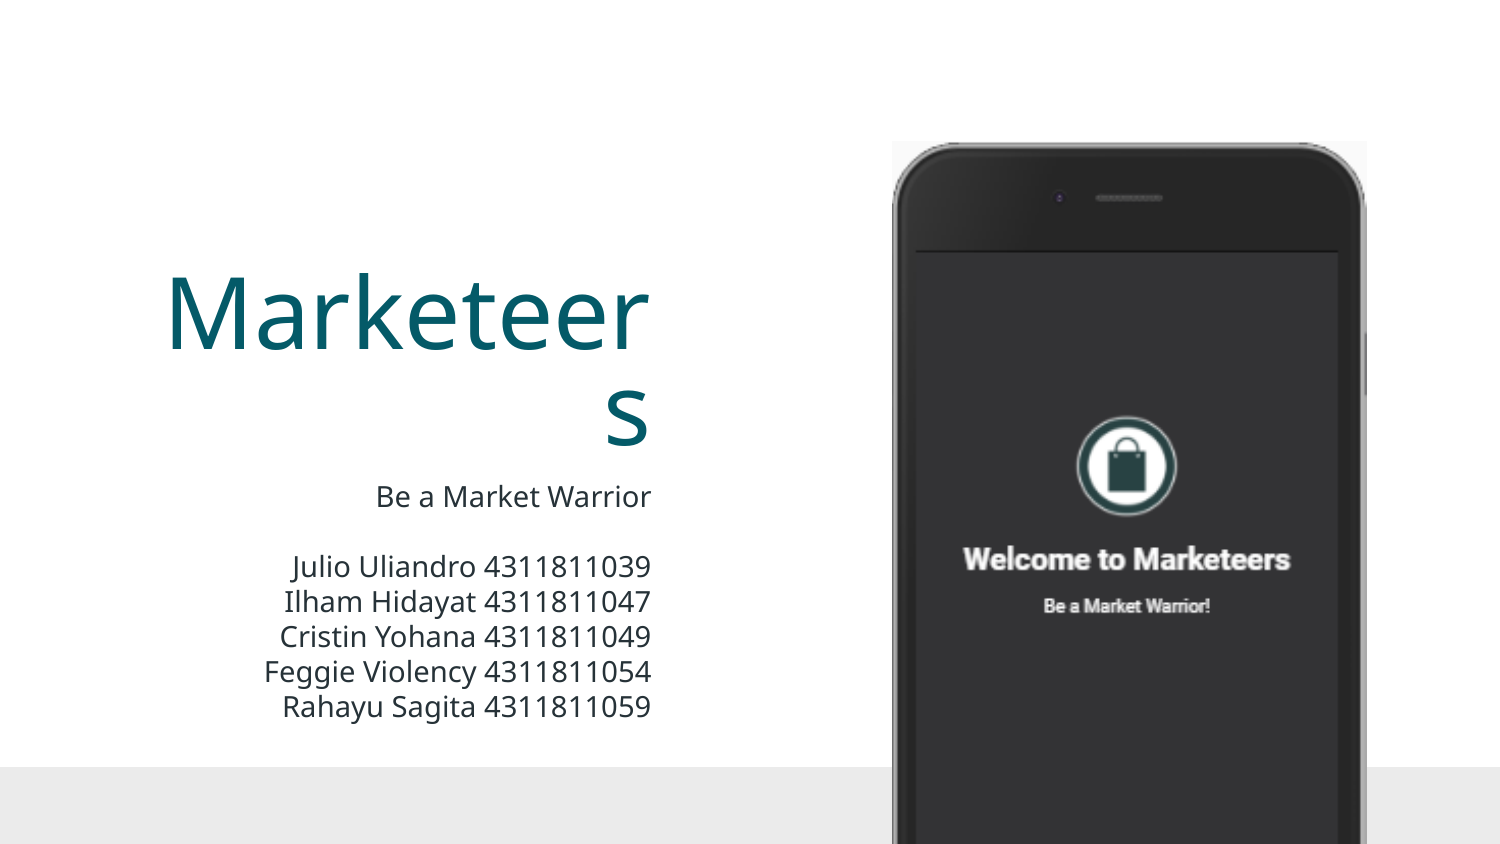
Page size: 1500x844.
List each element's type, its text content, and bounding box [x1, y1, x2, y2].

subtitle Be a Market Warrior Julio Uliandro 4311811039 Ilham Hidayat 4311811047 Cristin Yohana 4311811049 Feggie Violency 4311811054 Rahayu Sagita 4311811059 [118, 463, 667, 642]
title Marketeers [118, 141, 667, 463]
picture [891, 140, 1367, 844]
